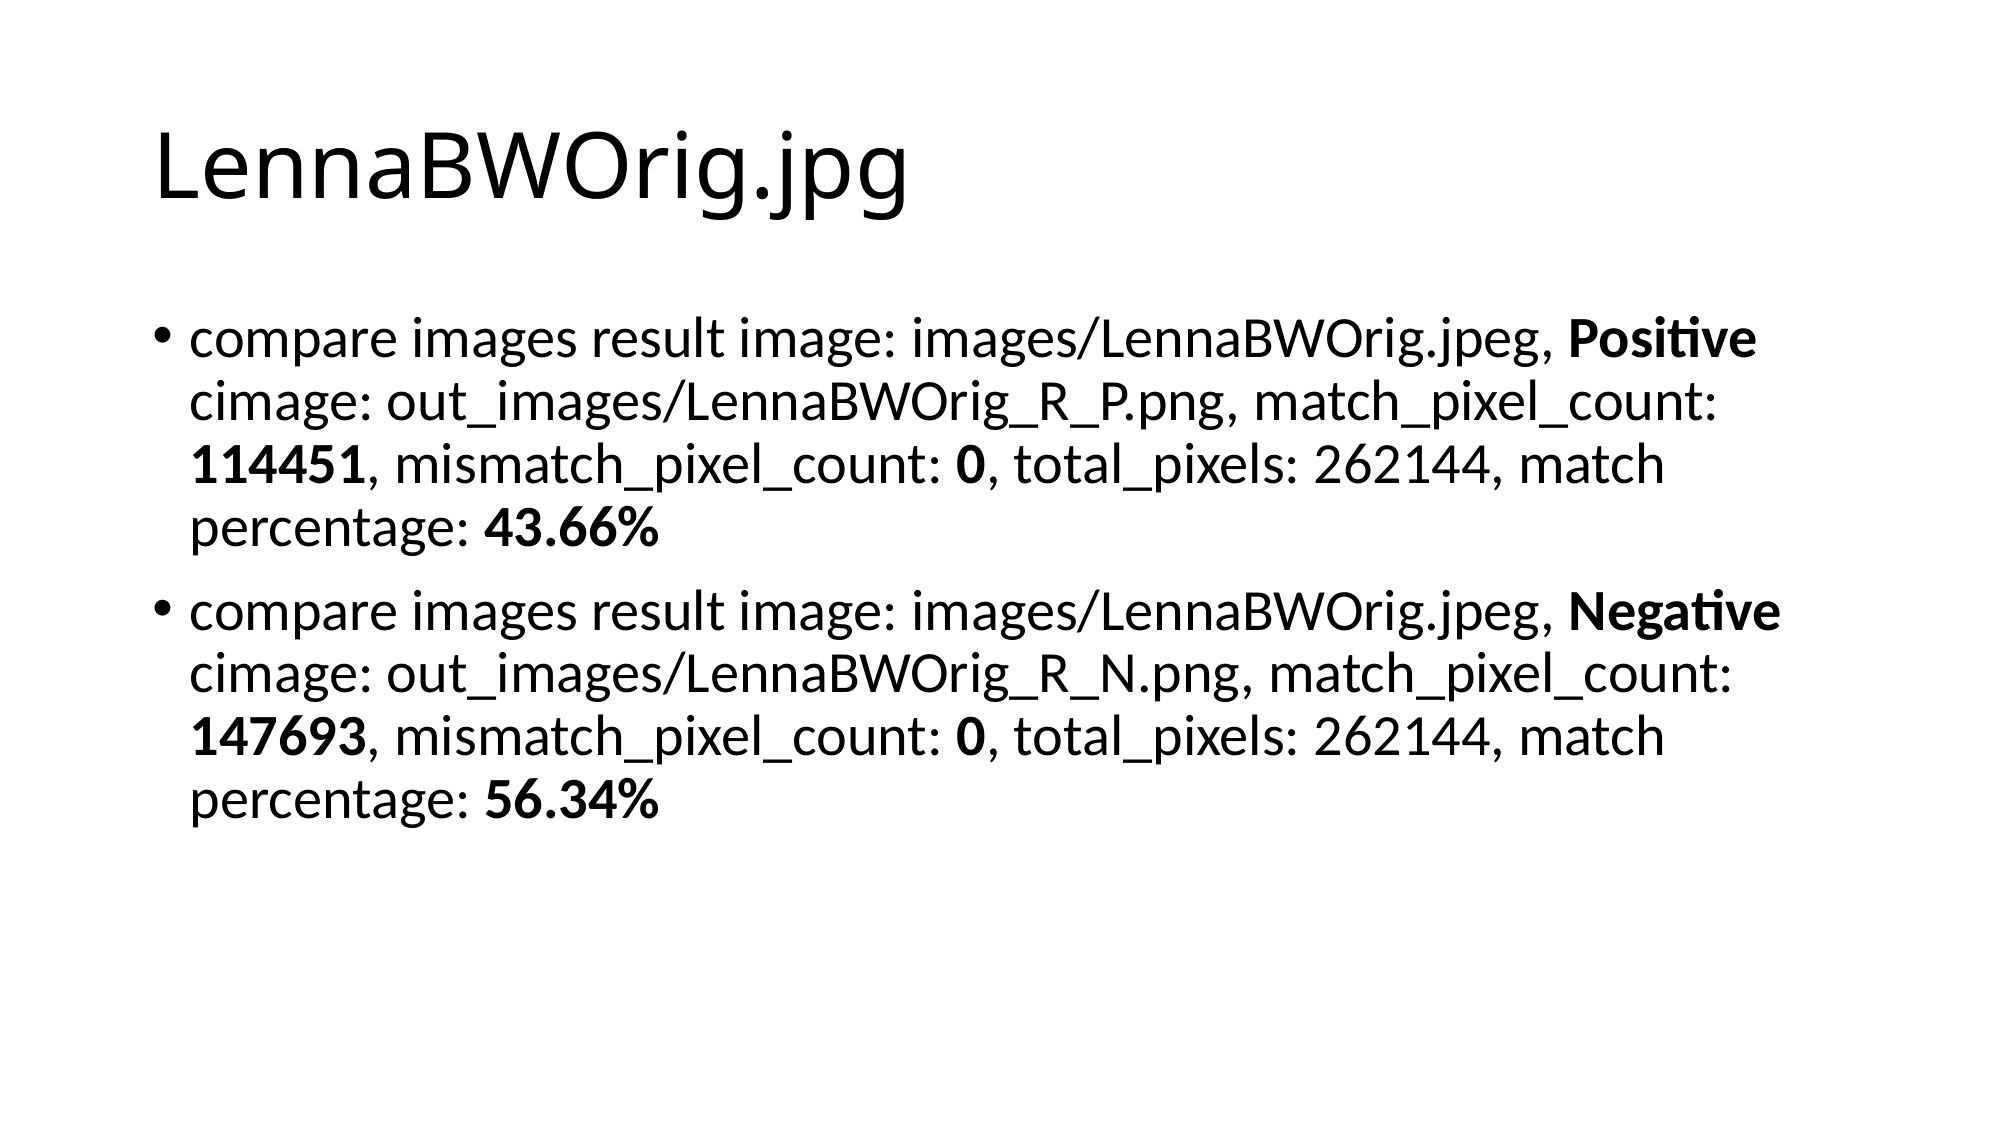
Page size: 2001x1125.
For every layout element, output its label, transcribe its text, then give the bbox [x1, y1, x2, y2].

title LennaBWOrig.jpg [137, 59, 1863, 278]
list compare images result image: images/LennaBWOrig.jpeg, Positive cimage: out_images/LennaBWOrig_R_P.png, match_pixel_count: 114451, mismatch_pixel_count: 0, total_pixels: 262144, match percentage: 43.66% compare images result image: images/LennaBWOrig.jpeg, Negative cimage: out_images/LennaBWOrig_R_N.png, match_pixel_count: 147693, mismatch_pixel_count: 0, total_pixels: 262144, match percentage: 56.34% [137, 299, 1863, 1014]
